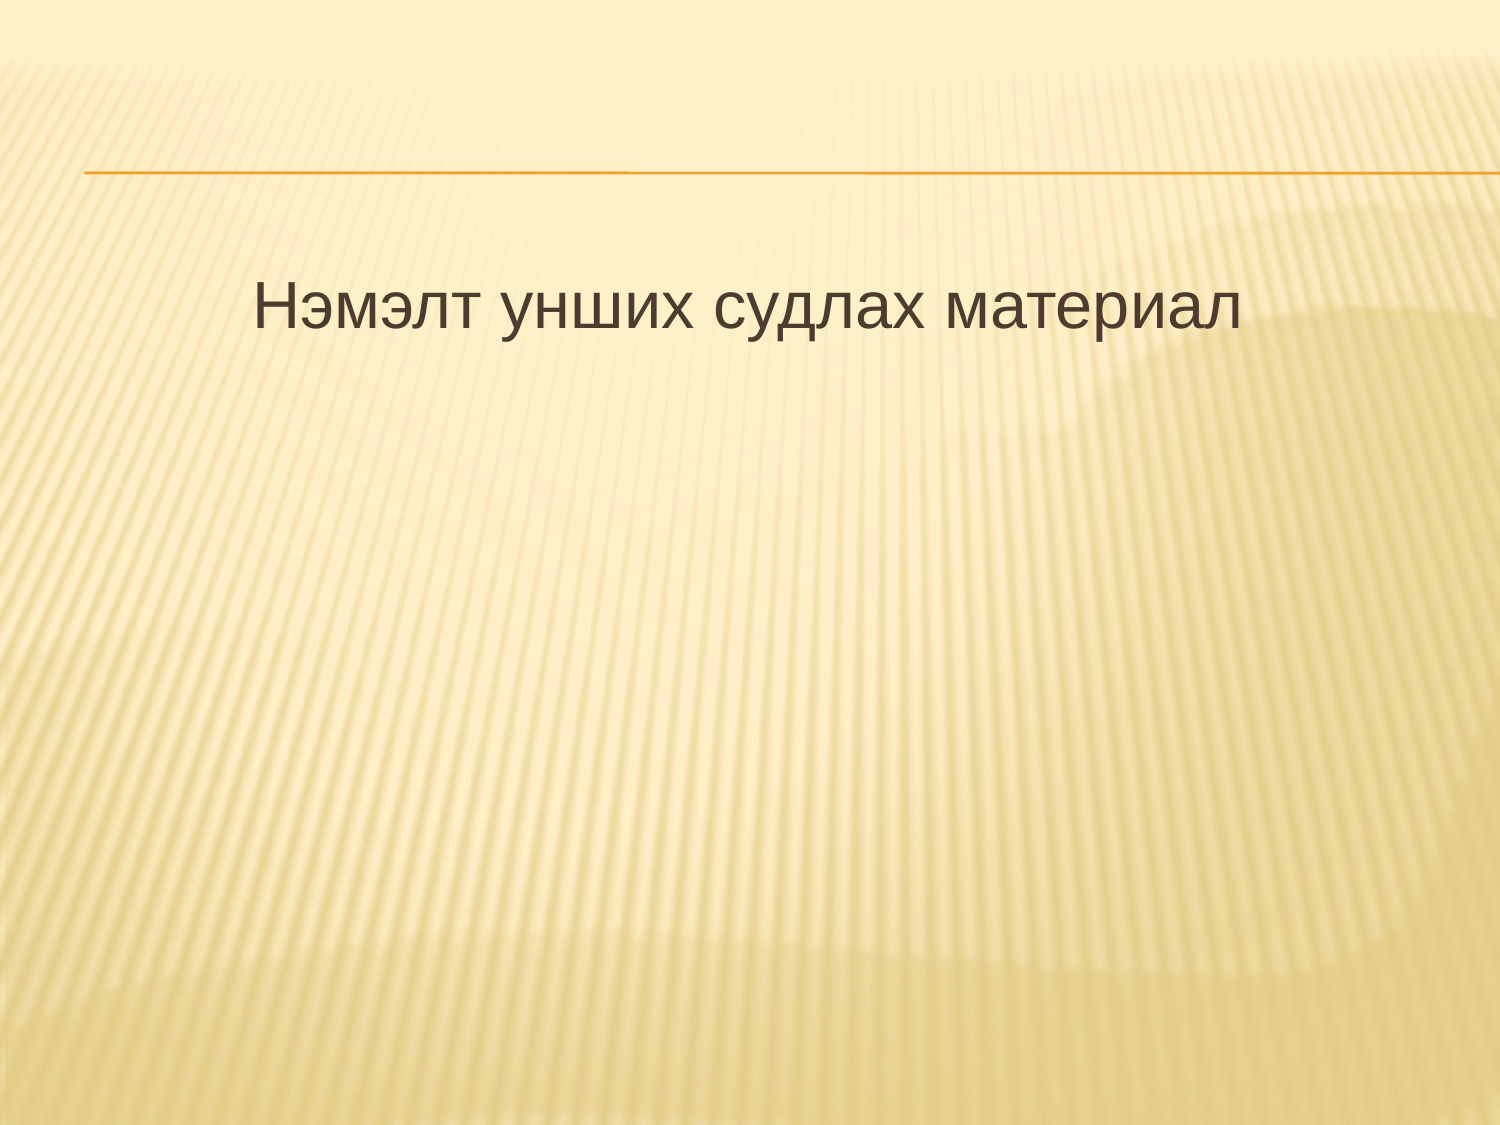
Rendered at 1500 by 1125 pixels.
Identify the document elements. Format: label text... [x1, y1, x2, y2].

list Нэмэлт унших судлах материал [50, 254, 1465, 434]
